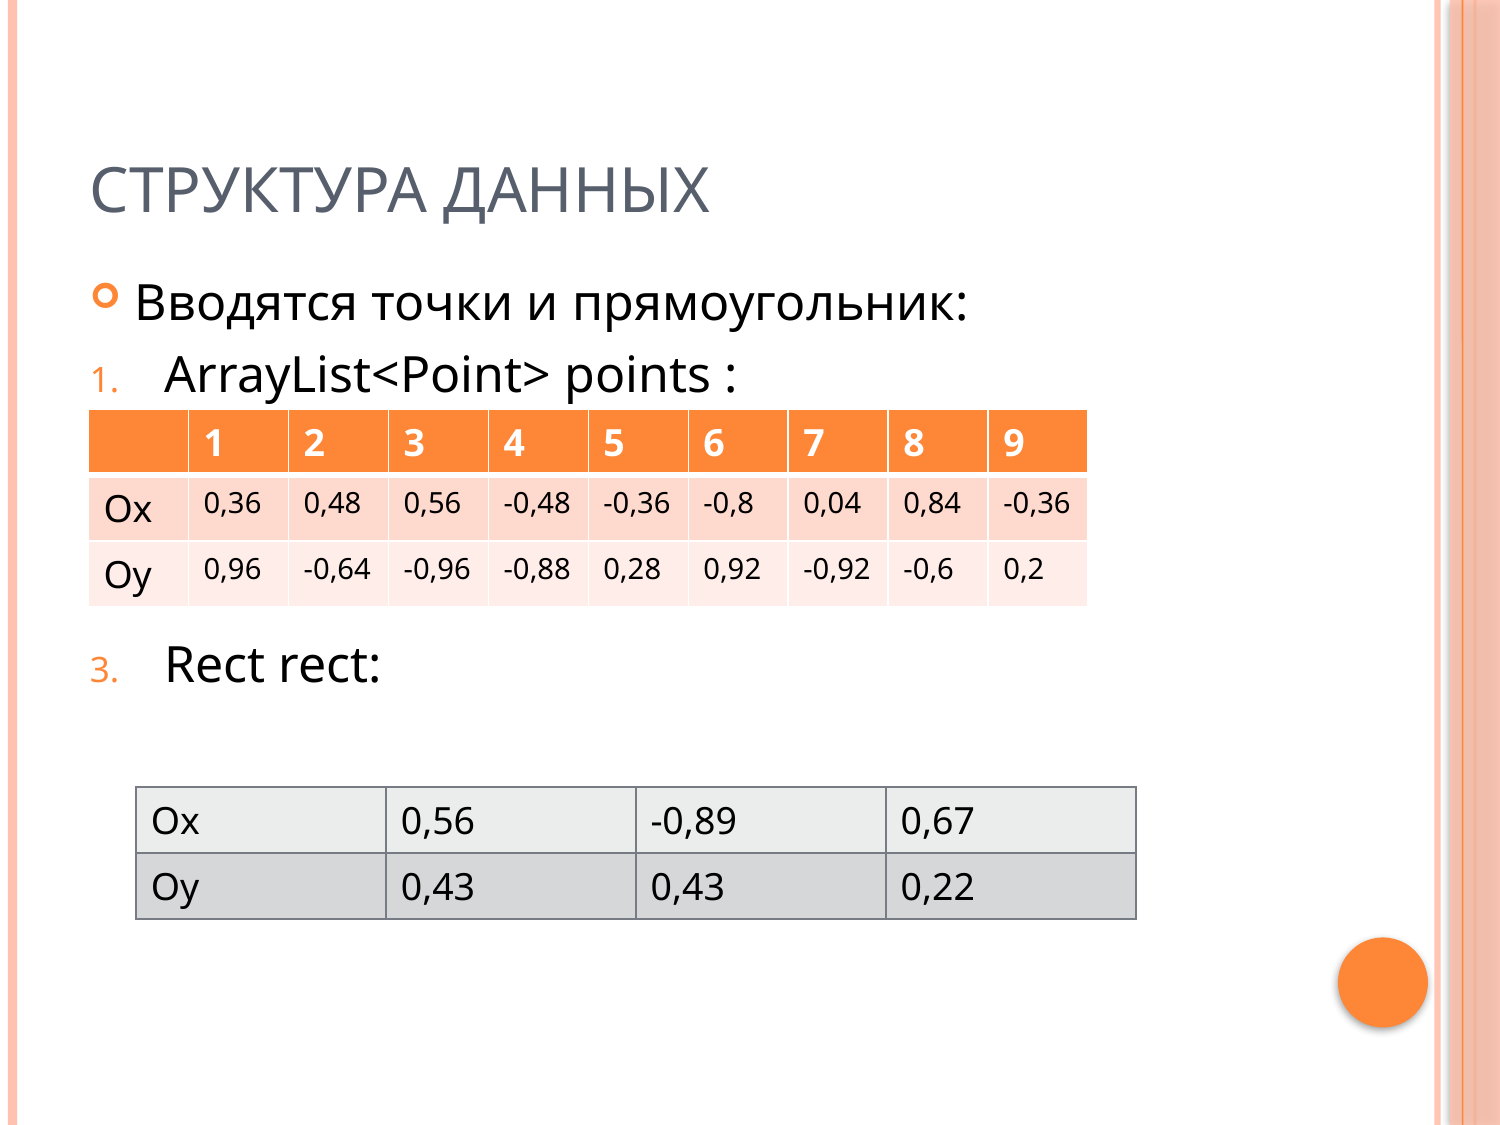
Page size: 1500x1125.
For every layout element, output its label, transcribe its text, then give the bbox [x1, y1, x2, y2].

table_cell -0,48 [489, 478, 588, 540]
table_cell Ox [89, 478, 188, 540]
table_header 0,67 [887, 788, 1135, 852]
table_header 5 [589, 410, 688, 472]
table_cell Oy [137, 854, 385, 918]
table_cell 0,43 [637, 854, 885, 918]
table_cell 0,48 [289, 478, 388, 540]
table_header 2 [289, 410, 388, 472]
table_cell -0,8 [689, 478, 787, 540]
table_cell -0,96 [389, 542, 488, 606]
table_cell 0,2 [989, 542, 1087, 606]
table_cell -0,6 [889, 542, 987, 606]
table_cell 0,92 [689, 542, 787, 606]
table_cell 0,04 [789, 478, 887, 540]
table_header 8 [889, 410, 987, 472]
list Вводятся точки и прямоугольник: ArrayList<Point> points : Rect rect: [75, 262, 1300, 1062]
table_cell -0,36 [989, 478, 1087, 540]
title Структура данных [75, 45, 1300, 233]
table_cell 0,28 [589, 542, 688, 606]
table_cell Oy [89, 542, 188, 606]
table_cell -0,36 [589, 478, 688, 540]
table_cell 0,84 [889, 478, 987, 540]
table_cell 0,56 [389, 478, 488, 540]
table_header 0,56 [387, 788, 635, 852]
table_header 4 [489, 410, 588, 472]
table_header 9 [989, 410, 1087, 472]
table_cell -0,88 [489, 542, 588, 606]
table_header 1 [189, 410, 288, 472]
table_header -0,89 [637, 788, 885, 852]
table_cell 0,36 [189, 478, 288, 540]
table_header Ox [137, 788, 385, 852]
table_cell 0,96 [189, 542, 288, 606]
table_header 6 [689, 410, 787, 472]
table_cell 0,43 [387, 854, 635, 918]
table_header 7 [789, 410, 887, 472]
table_cell -0,92 [789, 542, 887, 606]
table_cell 0,22 [887, 854, 1135, 918]
table_cell -0,64 [289, 542, 388, 606]
table_header [89, 410, 188, 472]
table_header 3 [389, 410, 488, 472]
